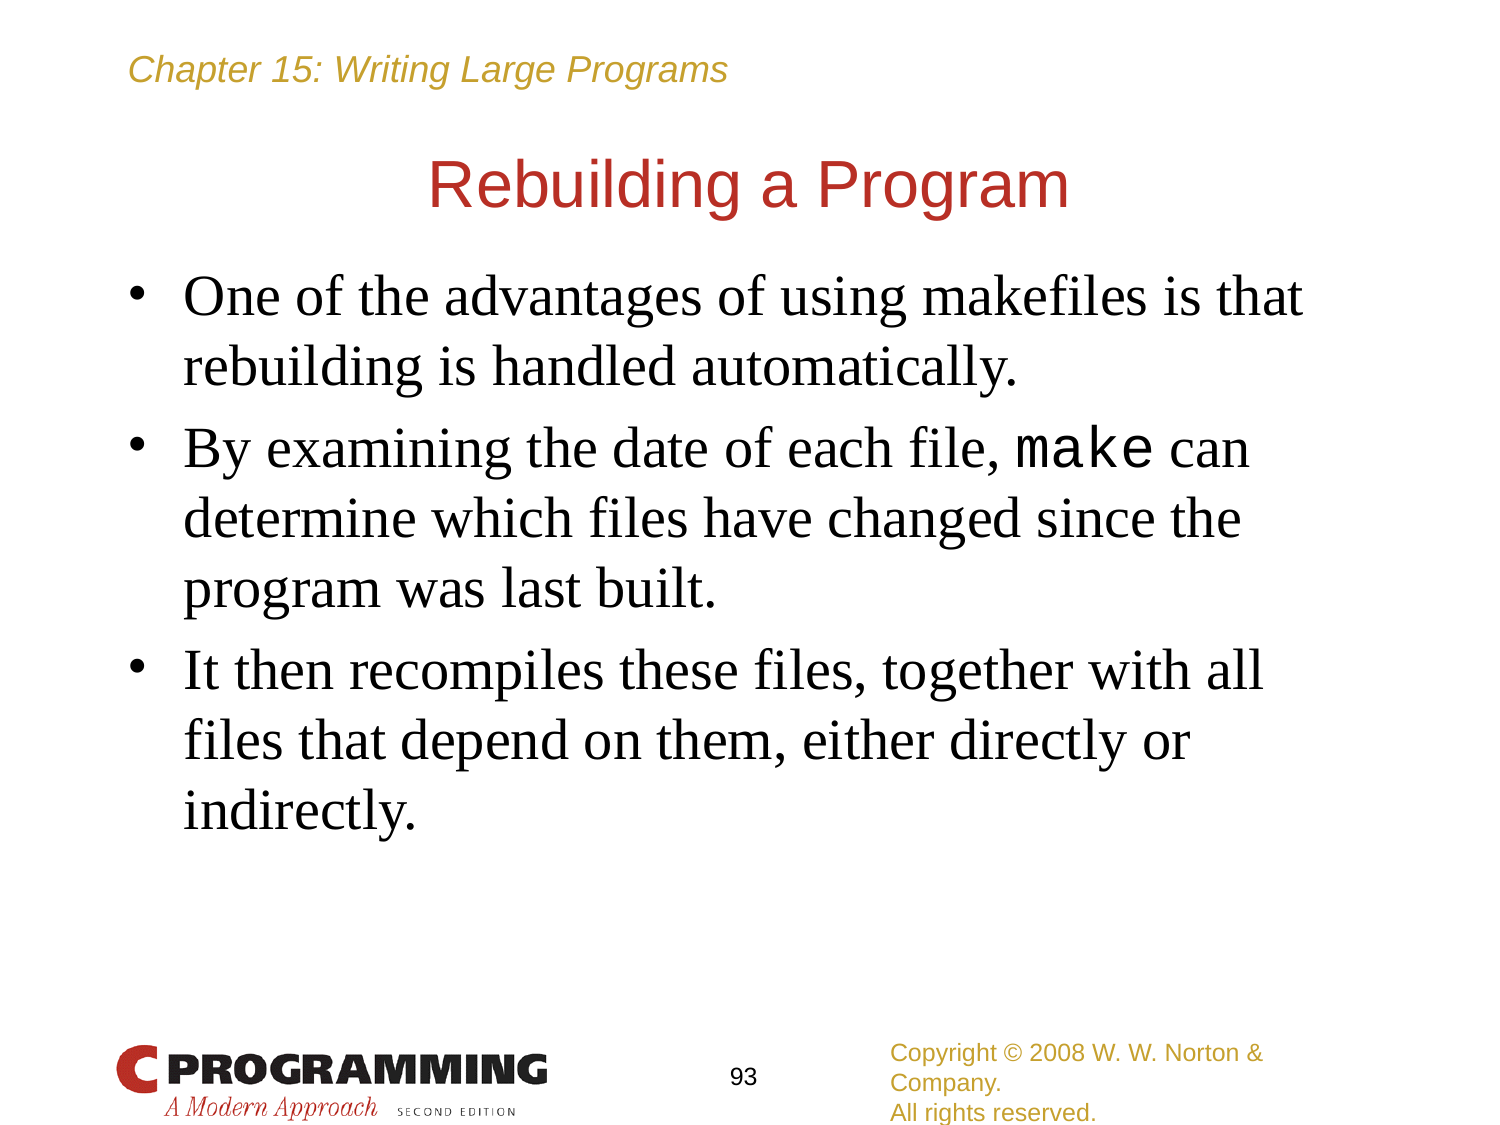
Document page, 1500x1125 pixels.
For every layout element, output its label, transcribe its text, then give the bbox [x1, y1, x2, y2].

text_box ‹#› [687, 1050, 800, 1100]
picture [112, 1041, 550, 1123]
title Rebuilding a Program [112, 125, 1388, 238]
text_box Copyright © 2008 W. W. Norton & Company. All rights reserved. [874, 1043, 1388, 1119]
list One of the advantages of using makefiles is that rebuilding is handled automatically. By examining the date of each file, make can determine which files have changed since the program was last built. It then recompiles these files, together with all files that depend on them, either directly or indirectly. [112, 249, 1388, 1038]
